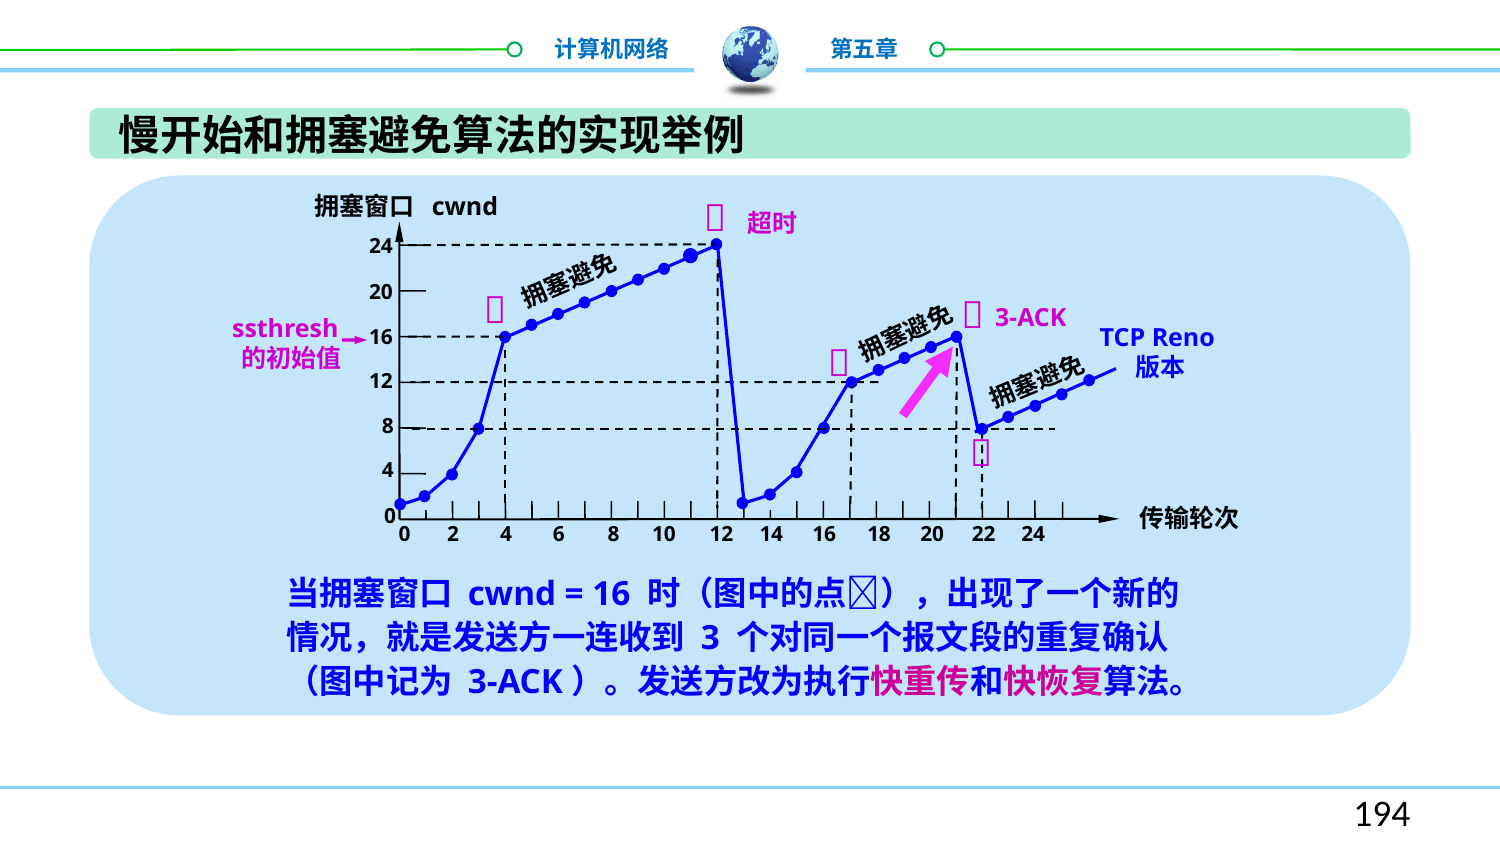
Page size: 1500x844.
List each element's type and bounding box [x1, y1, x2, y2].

slide_number [1074, 782, 1425, 827]
text_box [89, 101, 1411, 166]
text_box [87, 173, 1413, 718]
picture [720, 24, 780, 100]
